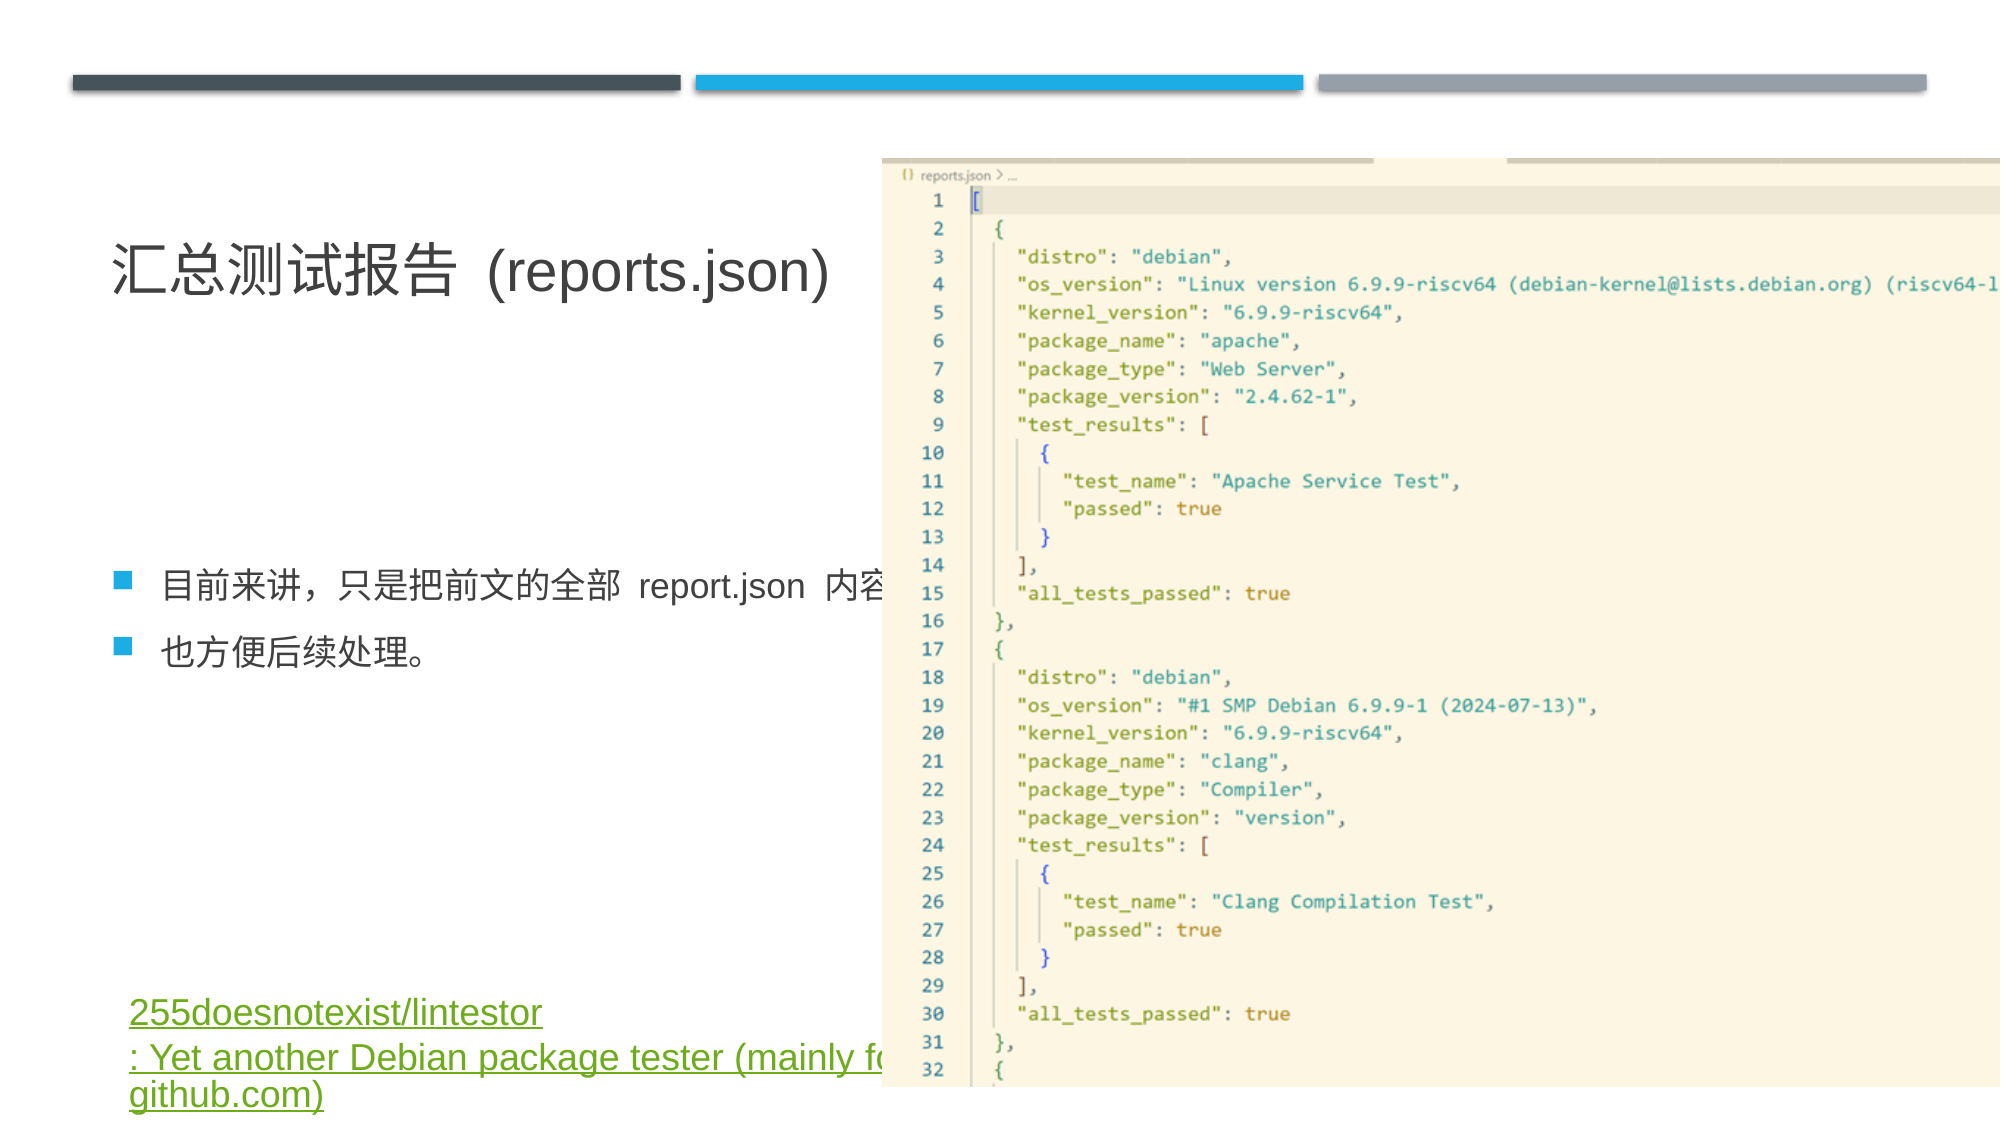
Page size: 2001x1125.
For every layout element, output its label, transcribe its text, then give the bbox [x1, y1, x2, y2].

list 目前来讲，只是把前文的全部 report.json 内容打包放在同一个文件里了。 也方便后续处理。 [95, 383, 877, 981]
text_box 255doesnotexist/lintestor: Yet another Debian package tester (mainly for RISC-V) (github.com) [114, 980, 877, 1085]
picture [882, 157, 2000, 1087]
title 汇总测试报告 (reports.json) [95, 115, 1905, 311]
